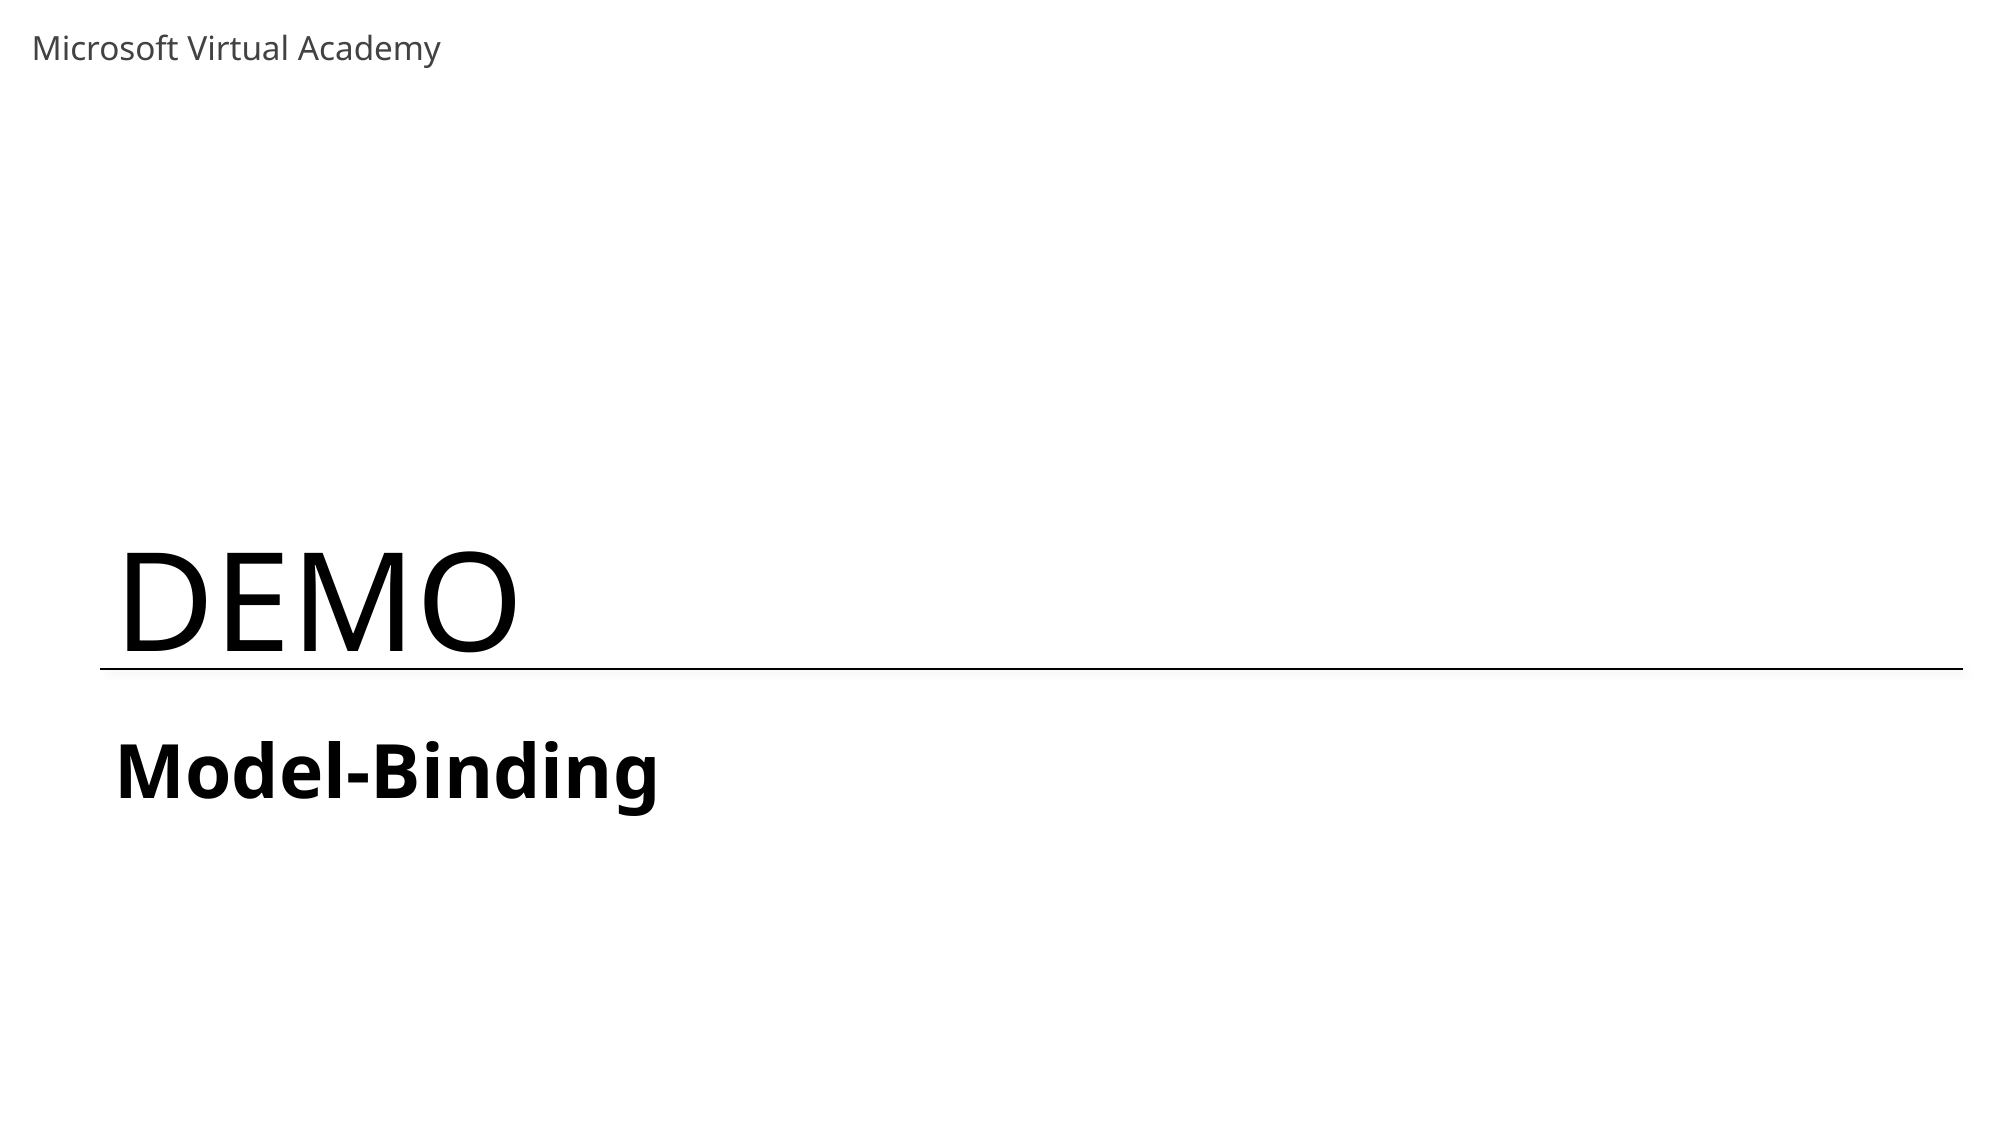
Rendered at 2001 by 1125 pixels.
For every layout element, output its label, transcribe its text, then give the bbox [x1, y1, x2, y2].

title Model-Binding [99, 733, 1976, 1009]
